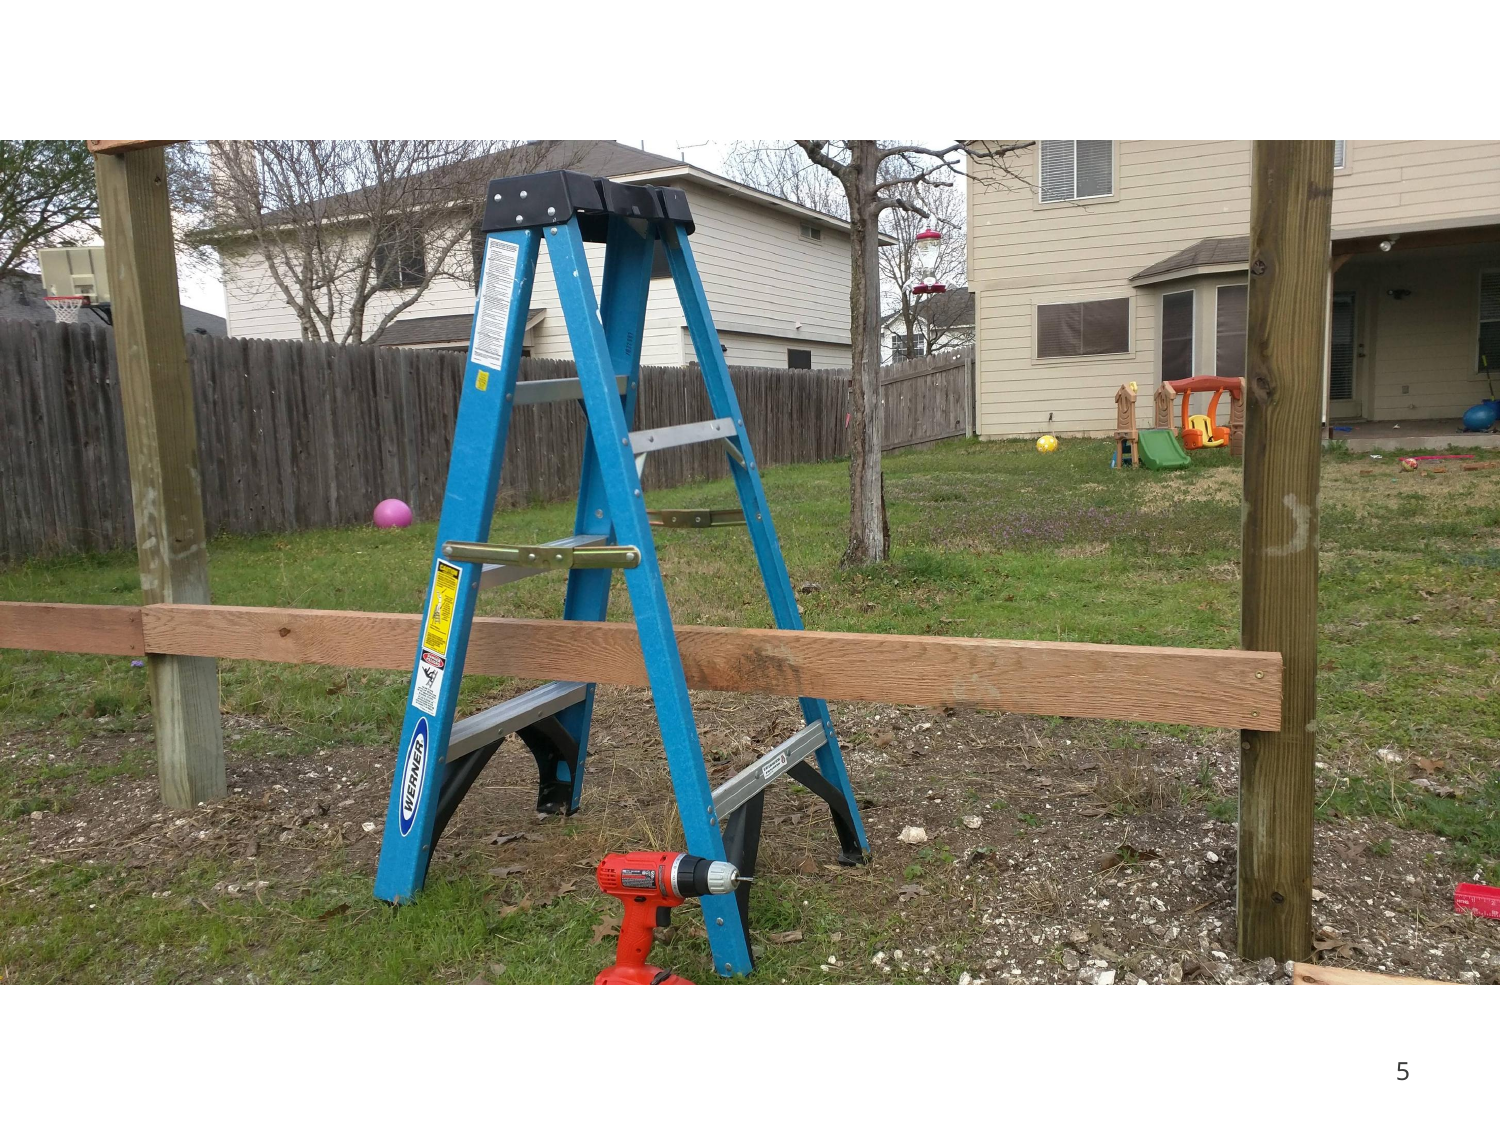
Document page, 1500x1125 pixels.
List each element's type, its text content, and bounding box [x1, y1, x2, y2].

slide_number 5 [1074, 1042, 1425, 1103]
picture [0, 140, 1500, 985]
